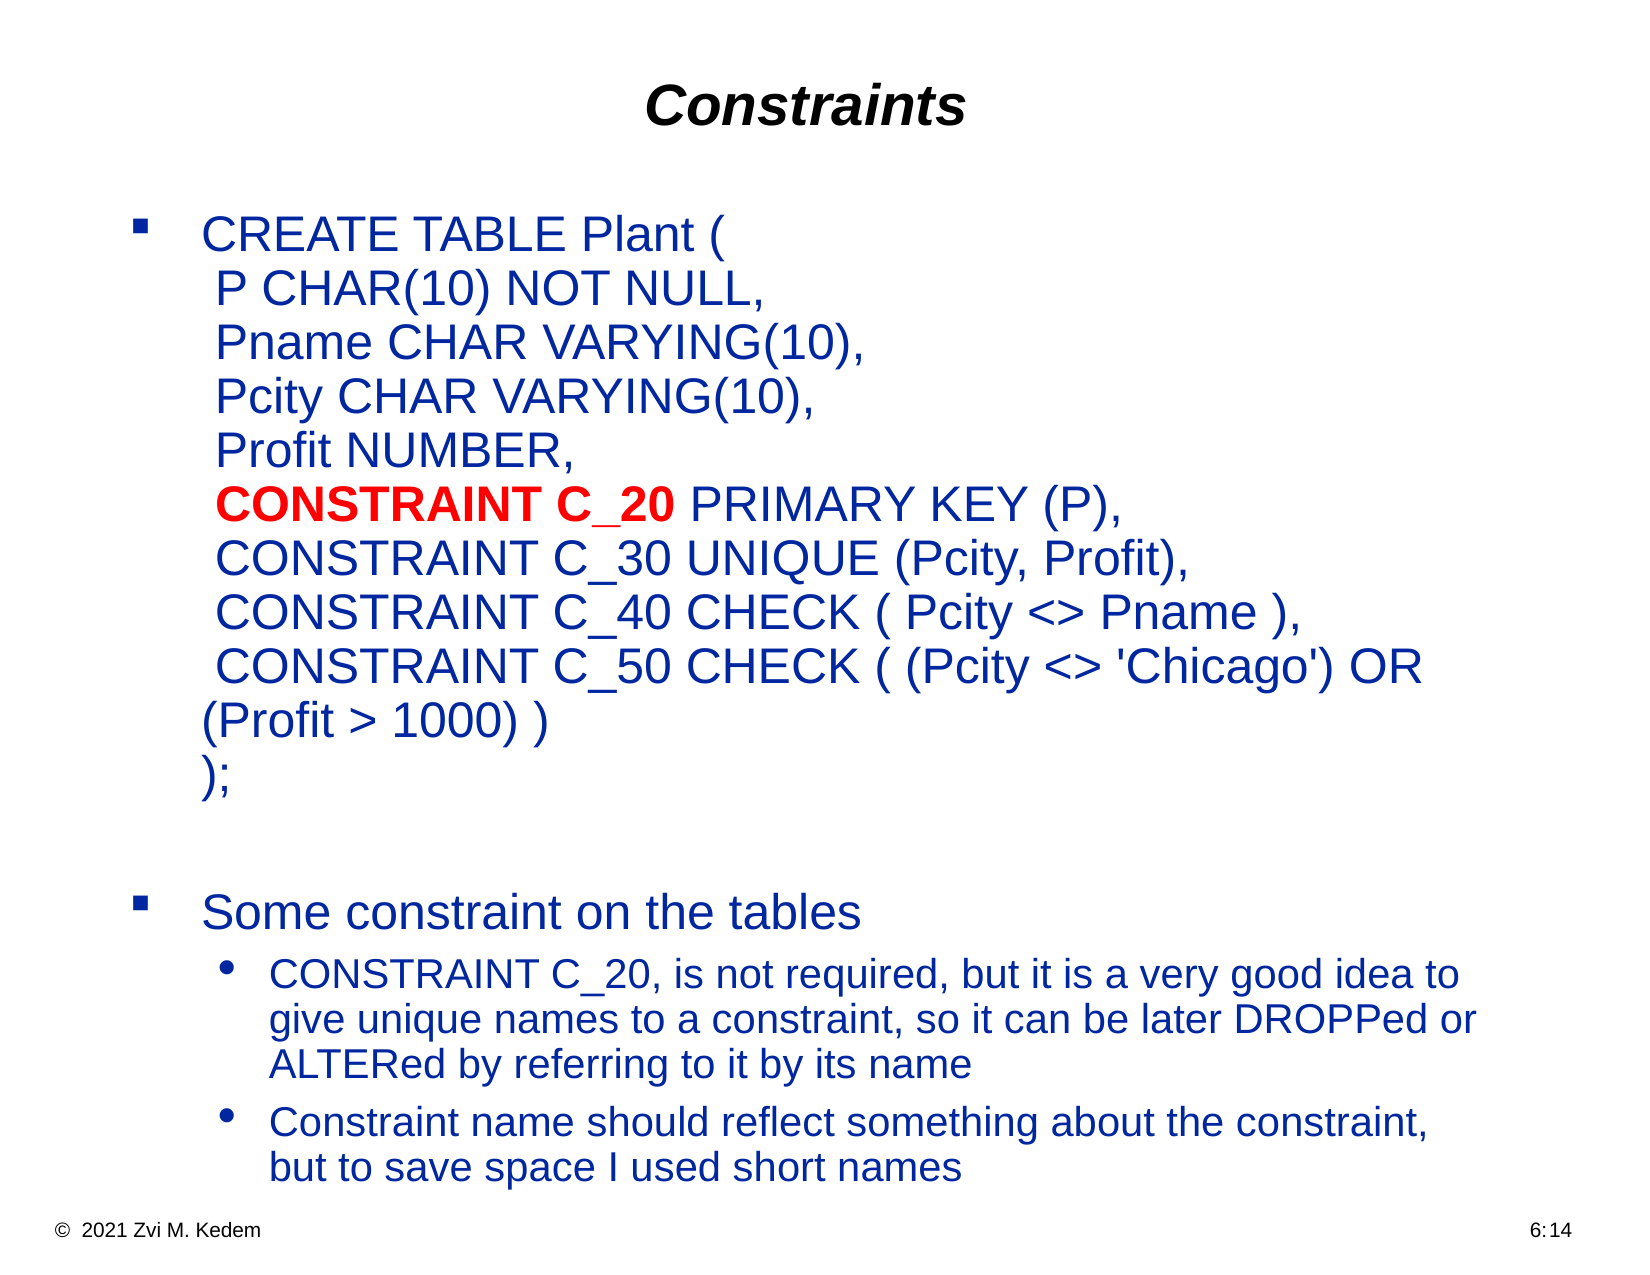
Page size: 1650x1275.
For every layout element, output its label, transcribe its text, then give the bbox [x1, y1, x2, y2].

list CREATE TABLE Plant ( P CHAR(10) NOT NULL, Pname CHAR VARYING(10), Pcity CHAR VARYING(10), Profit NUMBER, CONSTRAINT C_20 PRIMARY KEY (P), CONSTRAINT C_30 UNIQUE (Pcity, Profit), CONSTRAINT C_40 CHECK ( Pcity <> Pname ), CONSTRAINT C_50 CHECK ( (Pcity <> 'Chicago') OR (Profit > 1000) ) ); Some constraint on the tables CONSTRAINT C_20, is not required, but it is a very good idea to give unique names to a constraint, so it can be later DROPPed or ALTERed by referring to it by its name Constraint name should reflect something about the constraint, but to save space I used short names [111, 199, 1513, 1201]
title Constraints [111, 36, 1501, 176]
